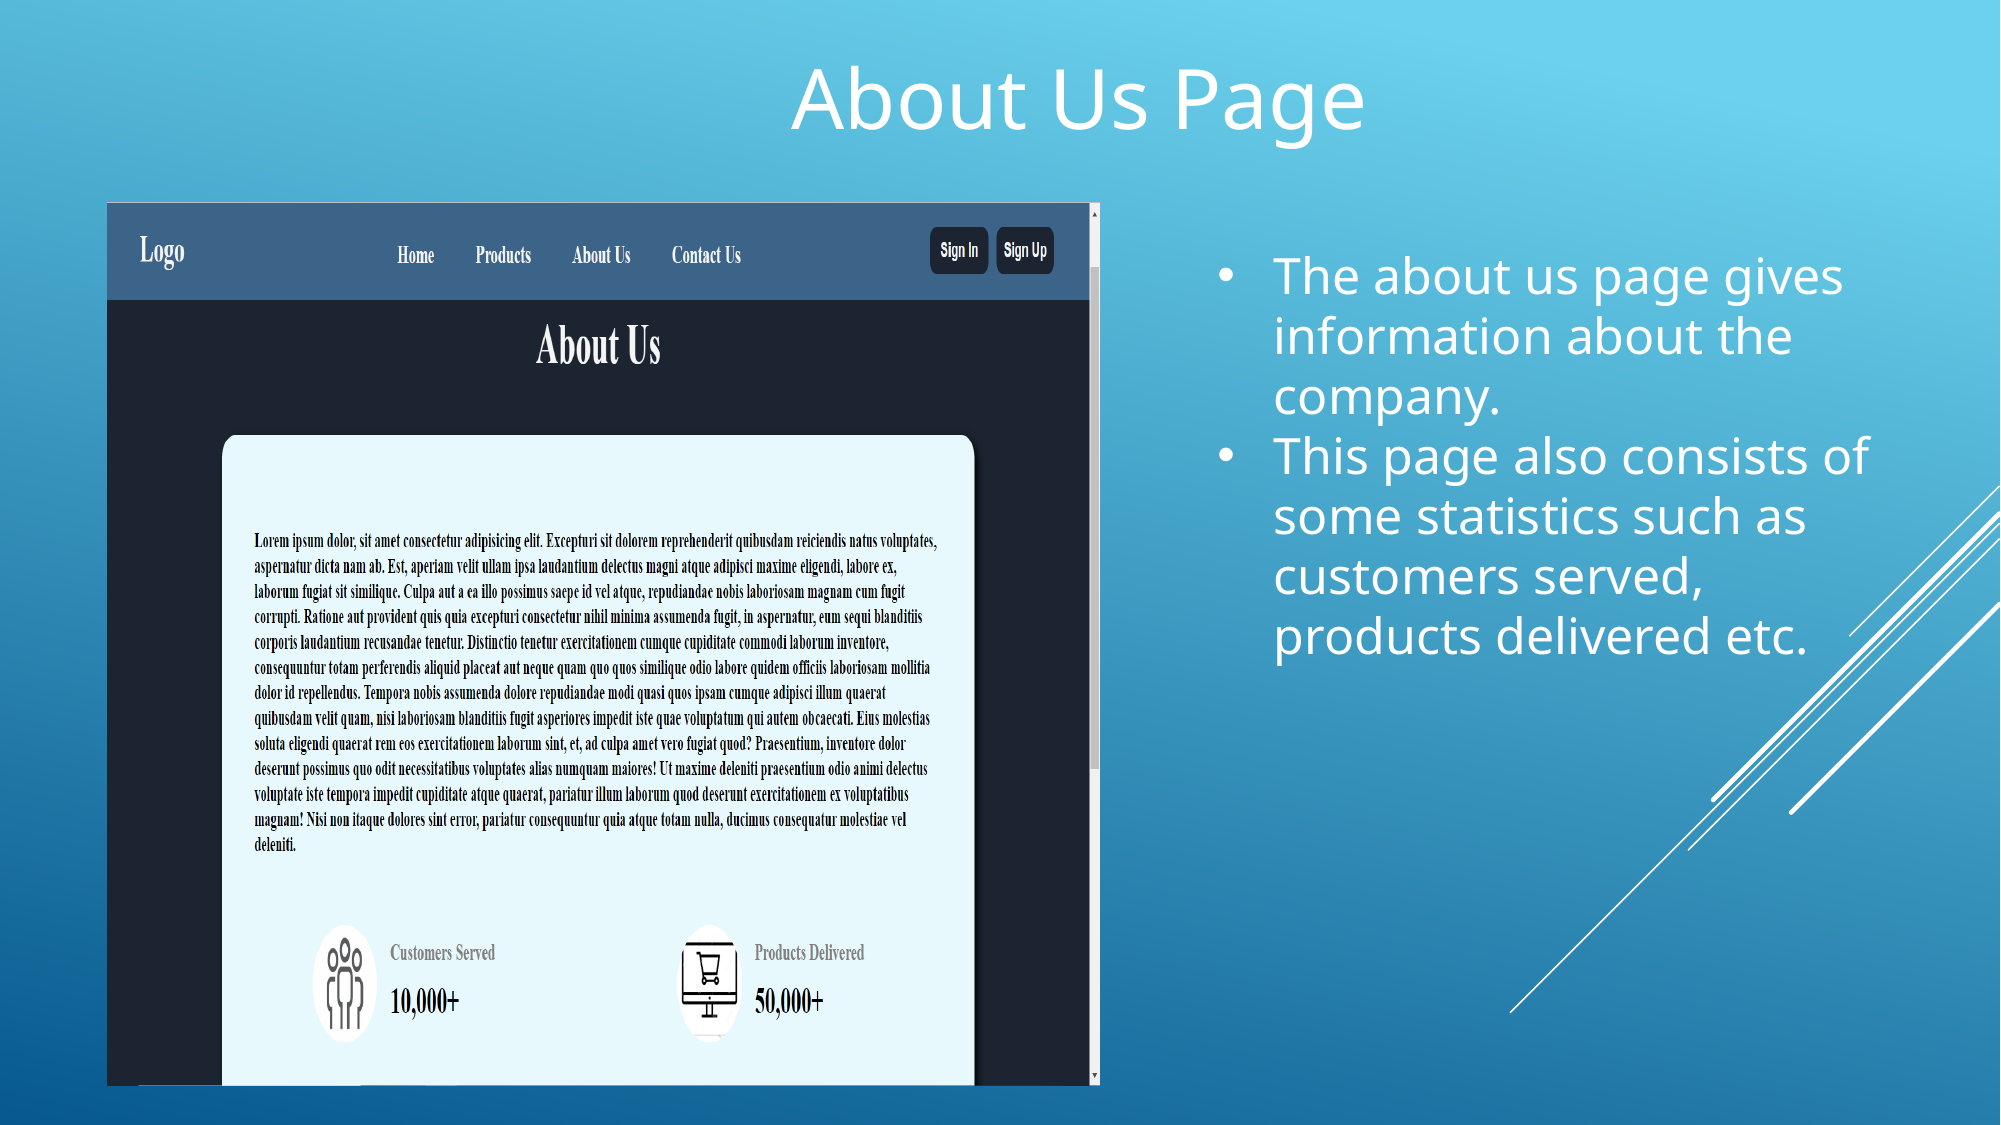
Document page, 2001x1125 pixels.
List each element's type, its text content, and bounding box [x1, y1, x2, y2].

text_box The about us page gives information about the company. This page also consists of some statistics such as customers served, products delivered etc. [1202, 237, 1893, 673]
picture [107, 202, 1100, 1086]
text_box About Us Page [776, 39, 1507, 155]
